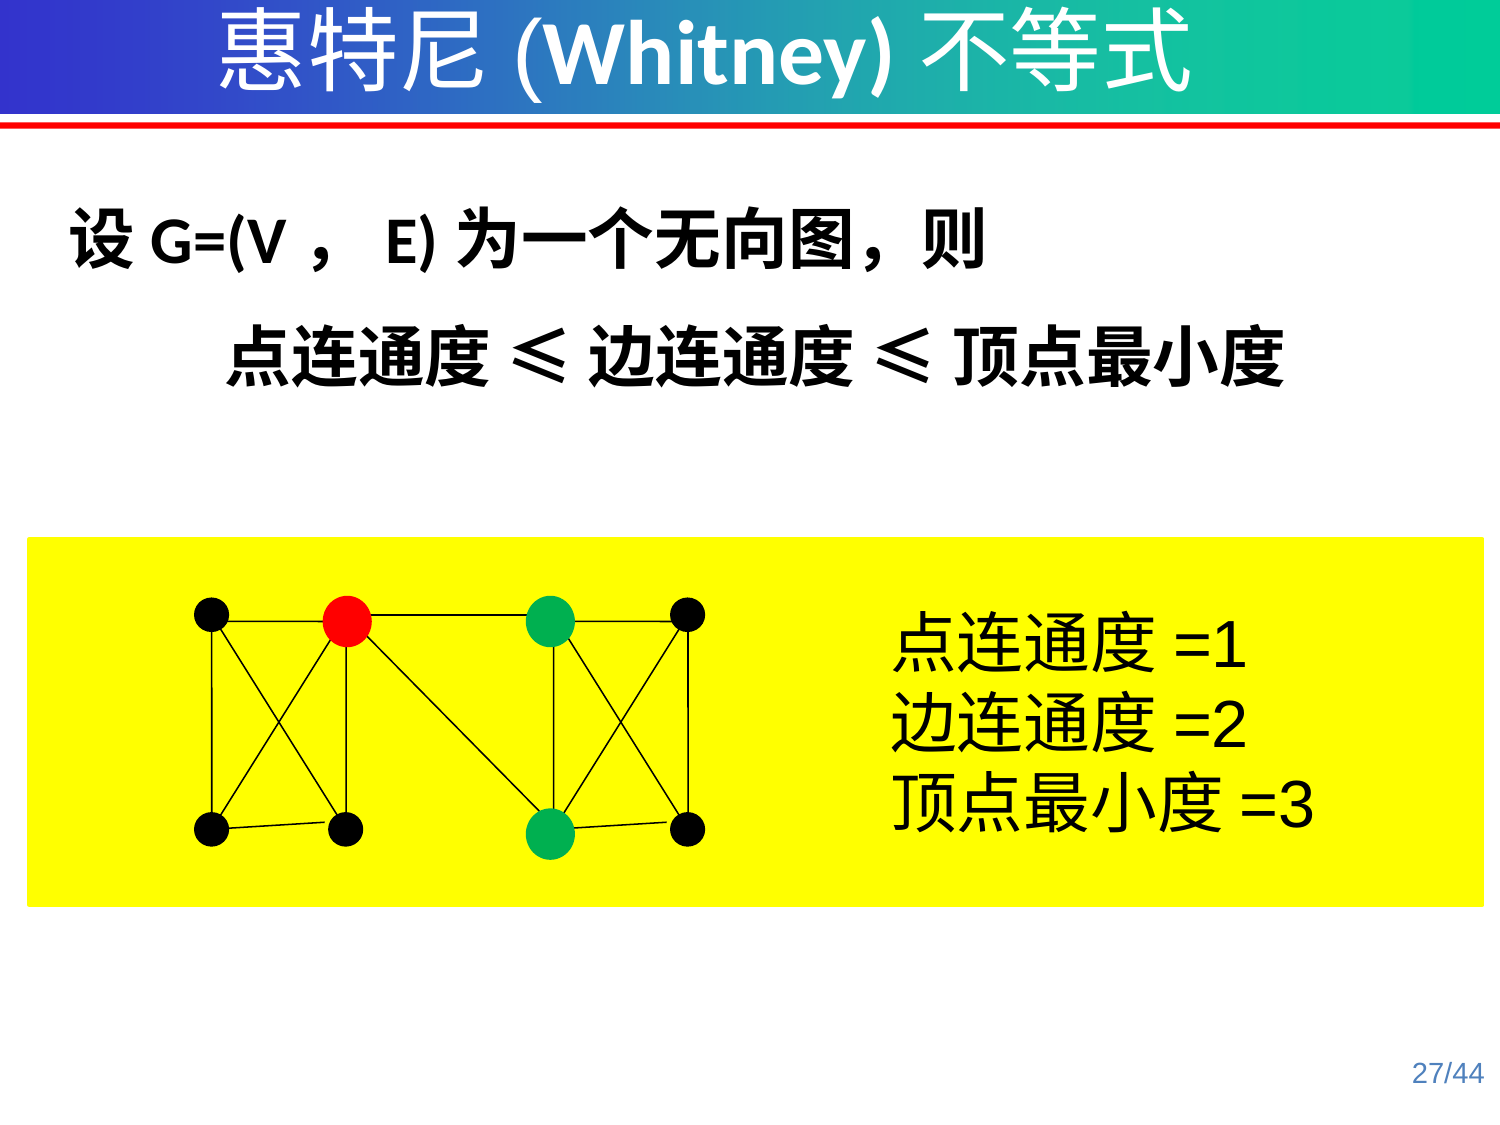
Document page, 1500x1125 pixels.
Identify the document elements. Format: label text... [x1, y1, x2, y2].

text_box [27, 537, 1484, 907]
slide_number 27/44 [1149, 1046, 1500, 1125]
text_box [194, 597, 526, 847]
title 惠特尼(Whitney)不等式 [29, 0, 1380, 101]
list 设G=(V，E)为一个无向图，则 点连通度 ≤ 边连通度 ≤ 顶点最小度 [53, 165, 1459, 460]
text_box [574, 597, 705, 847]
text_box 点连通度=1 边连通度=2 顶点最小度=3 [875, 593, 1331, 848]
picture [0, 0, 1500, 114]
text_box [527, 597, 574, 858]
